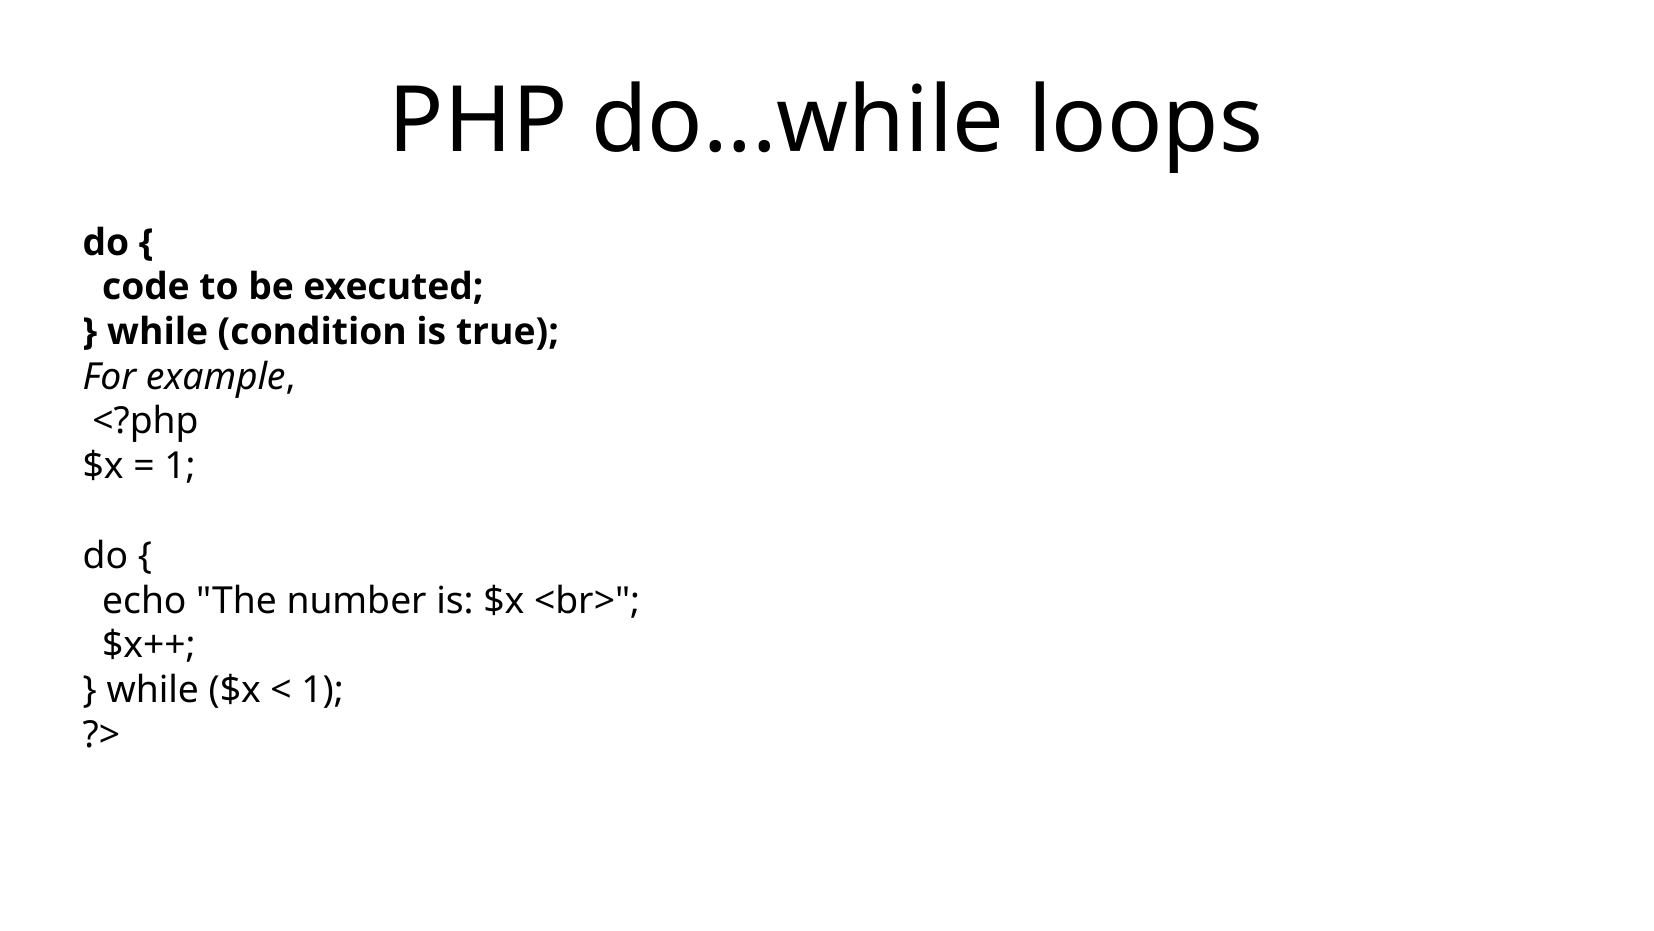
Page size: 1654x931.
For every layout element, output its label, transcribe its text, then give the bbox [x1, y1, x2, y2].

text_box PHP do...while loops [82, 37, 1571, 193]
text_box do { code to be executed; } while (condition is true); For example, <?php $x = 1; do { echo "The number is: $x <br>"; $x++; } while ($x < 1); ?> [82, 217, 1571, 757]
